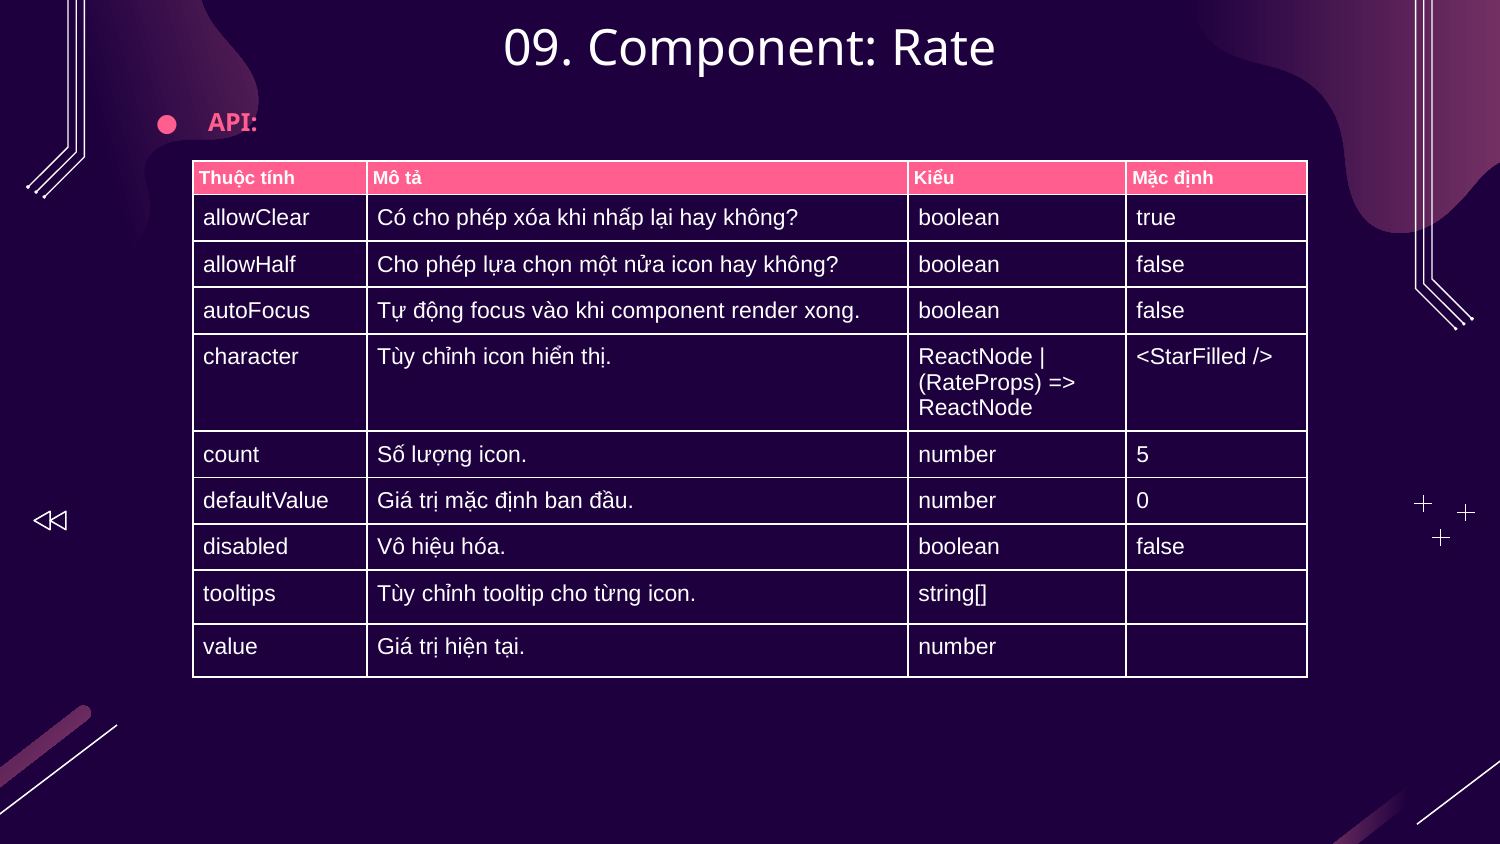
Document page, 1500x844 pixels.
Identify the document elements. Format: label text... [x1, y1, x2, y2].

subtitle API: [118, 94, 1337, 150]
table_cell Tùy chỉnh icon hiển thị. [368, 335, 907, 430]
table_cell ReactNode | (RateProps) => ReactNode [909, 335, 1125, 430]
table_cell false [1127, 525, 1306, 569]
title 09. Component: Rate [118, 0, 1382, 94]
table_cell Giá trị mặc định ban đầu. [368, 478, 907, 523]
table_cell 5 [1127, 432, 1306, 477]
table_cell number [909, 432, 1125, 477]
table_cell 0 [1127, 478, 1306, 523]
table_cell disabled [194, 525, 366, 569]
table_cell boolean [909, 525, 1125, 569]
table_cell boolean [909, 195, 1125, 240]
table_cell Tự động focus vào khi component render xong. [368, 288, 907, 333]
table_cell allowHalf [194, 242, 366, 286]
table_cell true [1127, 195, 1306, 240]
table_cell string[] [909, 571, 1125, 623]
table_cell number [909, 625, 1125, 676]
table_cell allowClear [194, 195, 366, 240]
table_cell count [194, 432, 366, 477]
table_cell Cho phép lựa chọn một nửa icon hay không? [368, 242, 907, 286]
table_cell Có cho phép xóa khi nhấp lại hay không? [368, 195, 907, 240]
table_cell number [909, 478, 1125, 523]
table_cell tooltips [194, 571, 366, 623]
table_header Mô tả [368, 162, 907, 194]
table_cell false [1127, 242, 1306, 286]
table_header Kiểu [909, 162, 1125, 194]
table_cell character [194, 335, 366, 430]
table_header Thuộc tính [194, 162, 366, 194]
table_cell Vô hiệu hóa. [368, 525, 907, 569]
table_header Mặc định [1127, 162, 1306, 194]
table_cell Số lượng icon. [368, 432, 907, 477]
table_cell <StarFilled /> [1127, 335, 1306, 430]
table_cell boolean [909, 242, 1125, 286]
table_cell Tùy chỉnh tooltip cho từng icon. [368, 571, 907, 623]
table_cell false [1127, 288, 1306, 333]
table_cell [1127, 571, 1306, 623]
table_cell Giá trị hiện tại. [368, 625, 907, 676]
table_cell boolean [909, 288, 1125, 333]
table_cell autoFocus [194, 288, 366, 333]
table_cell defaultValue [194, 478, 366, 523]
table_cell value [194, 625, 366, 676]
table_cell [1127, 625, 1306, 676]
